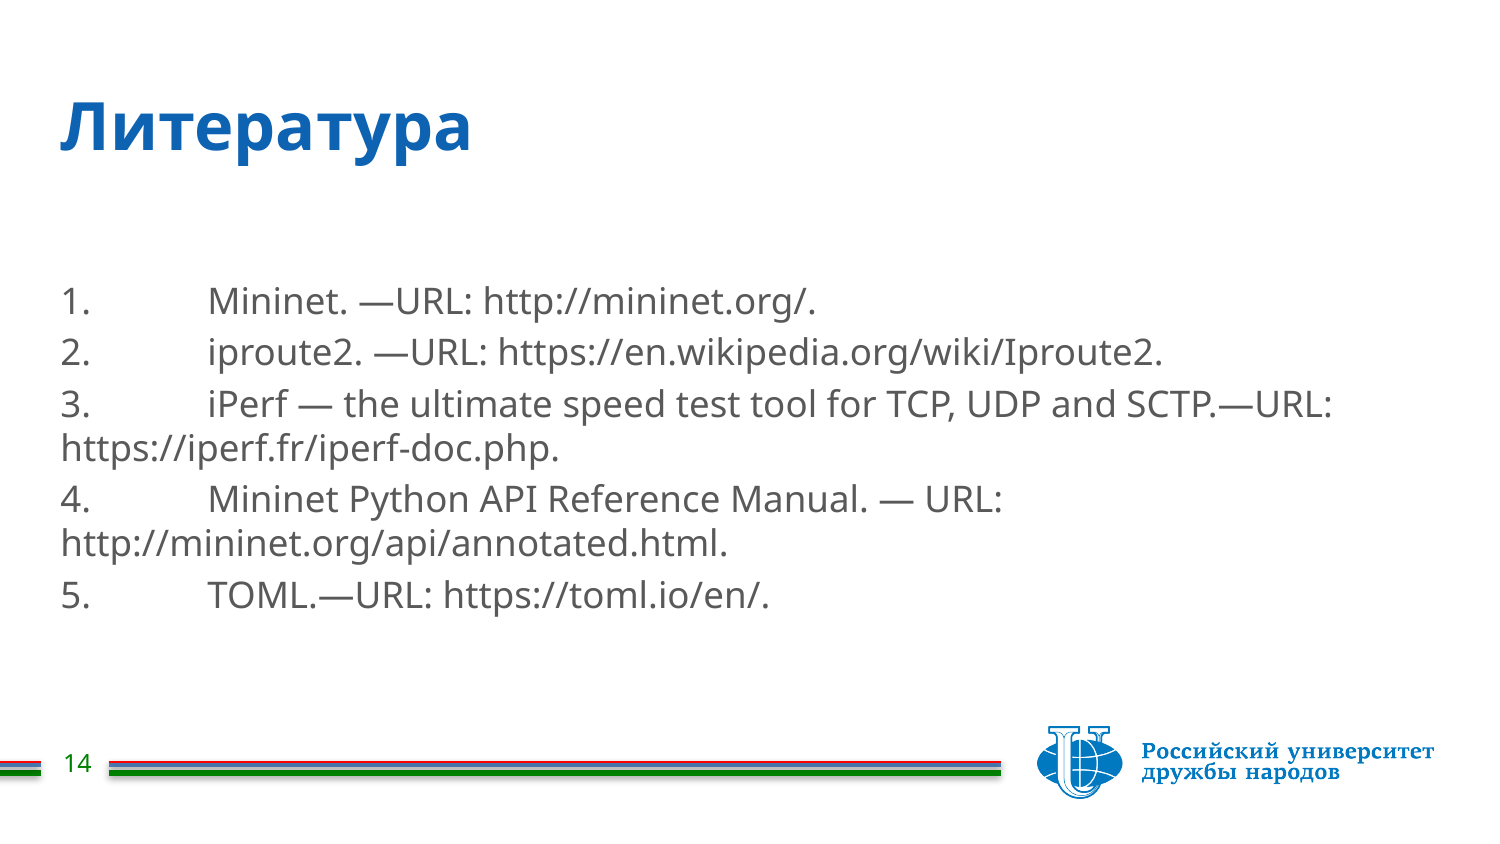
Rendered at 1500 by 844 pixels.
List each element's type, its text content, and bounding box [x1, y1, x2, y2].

title Литература [45, 78, 1321, 170]
slide_number 14 [43, 742, 112, 788]
subtitle 1. Mininet. —URL: http://mininet.org/. 2. iproute2. —URL: https://en.wikipedia.org/wiki/Iproute2. 3. iPerf — the ultimate speed test tool for TCP, UDP and SCTP.—URL: https://iperf.fr/iperf-doc.php. 4. Mininet Python API Reference Manual. — URL: http://mininet.org/api/annotated.html. 5. TOML.—URL: https://toml.io/en/. [45, 270, 1363, 624]
picture [1037, 726, 1434, 799]
